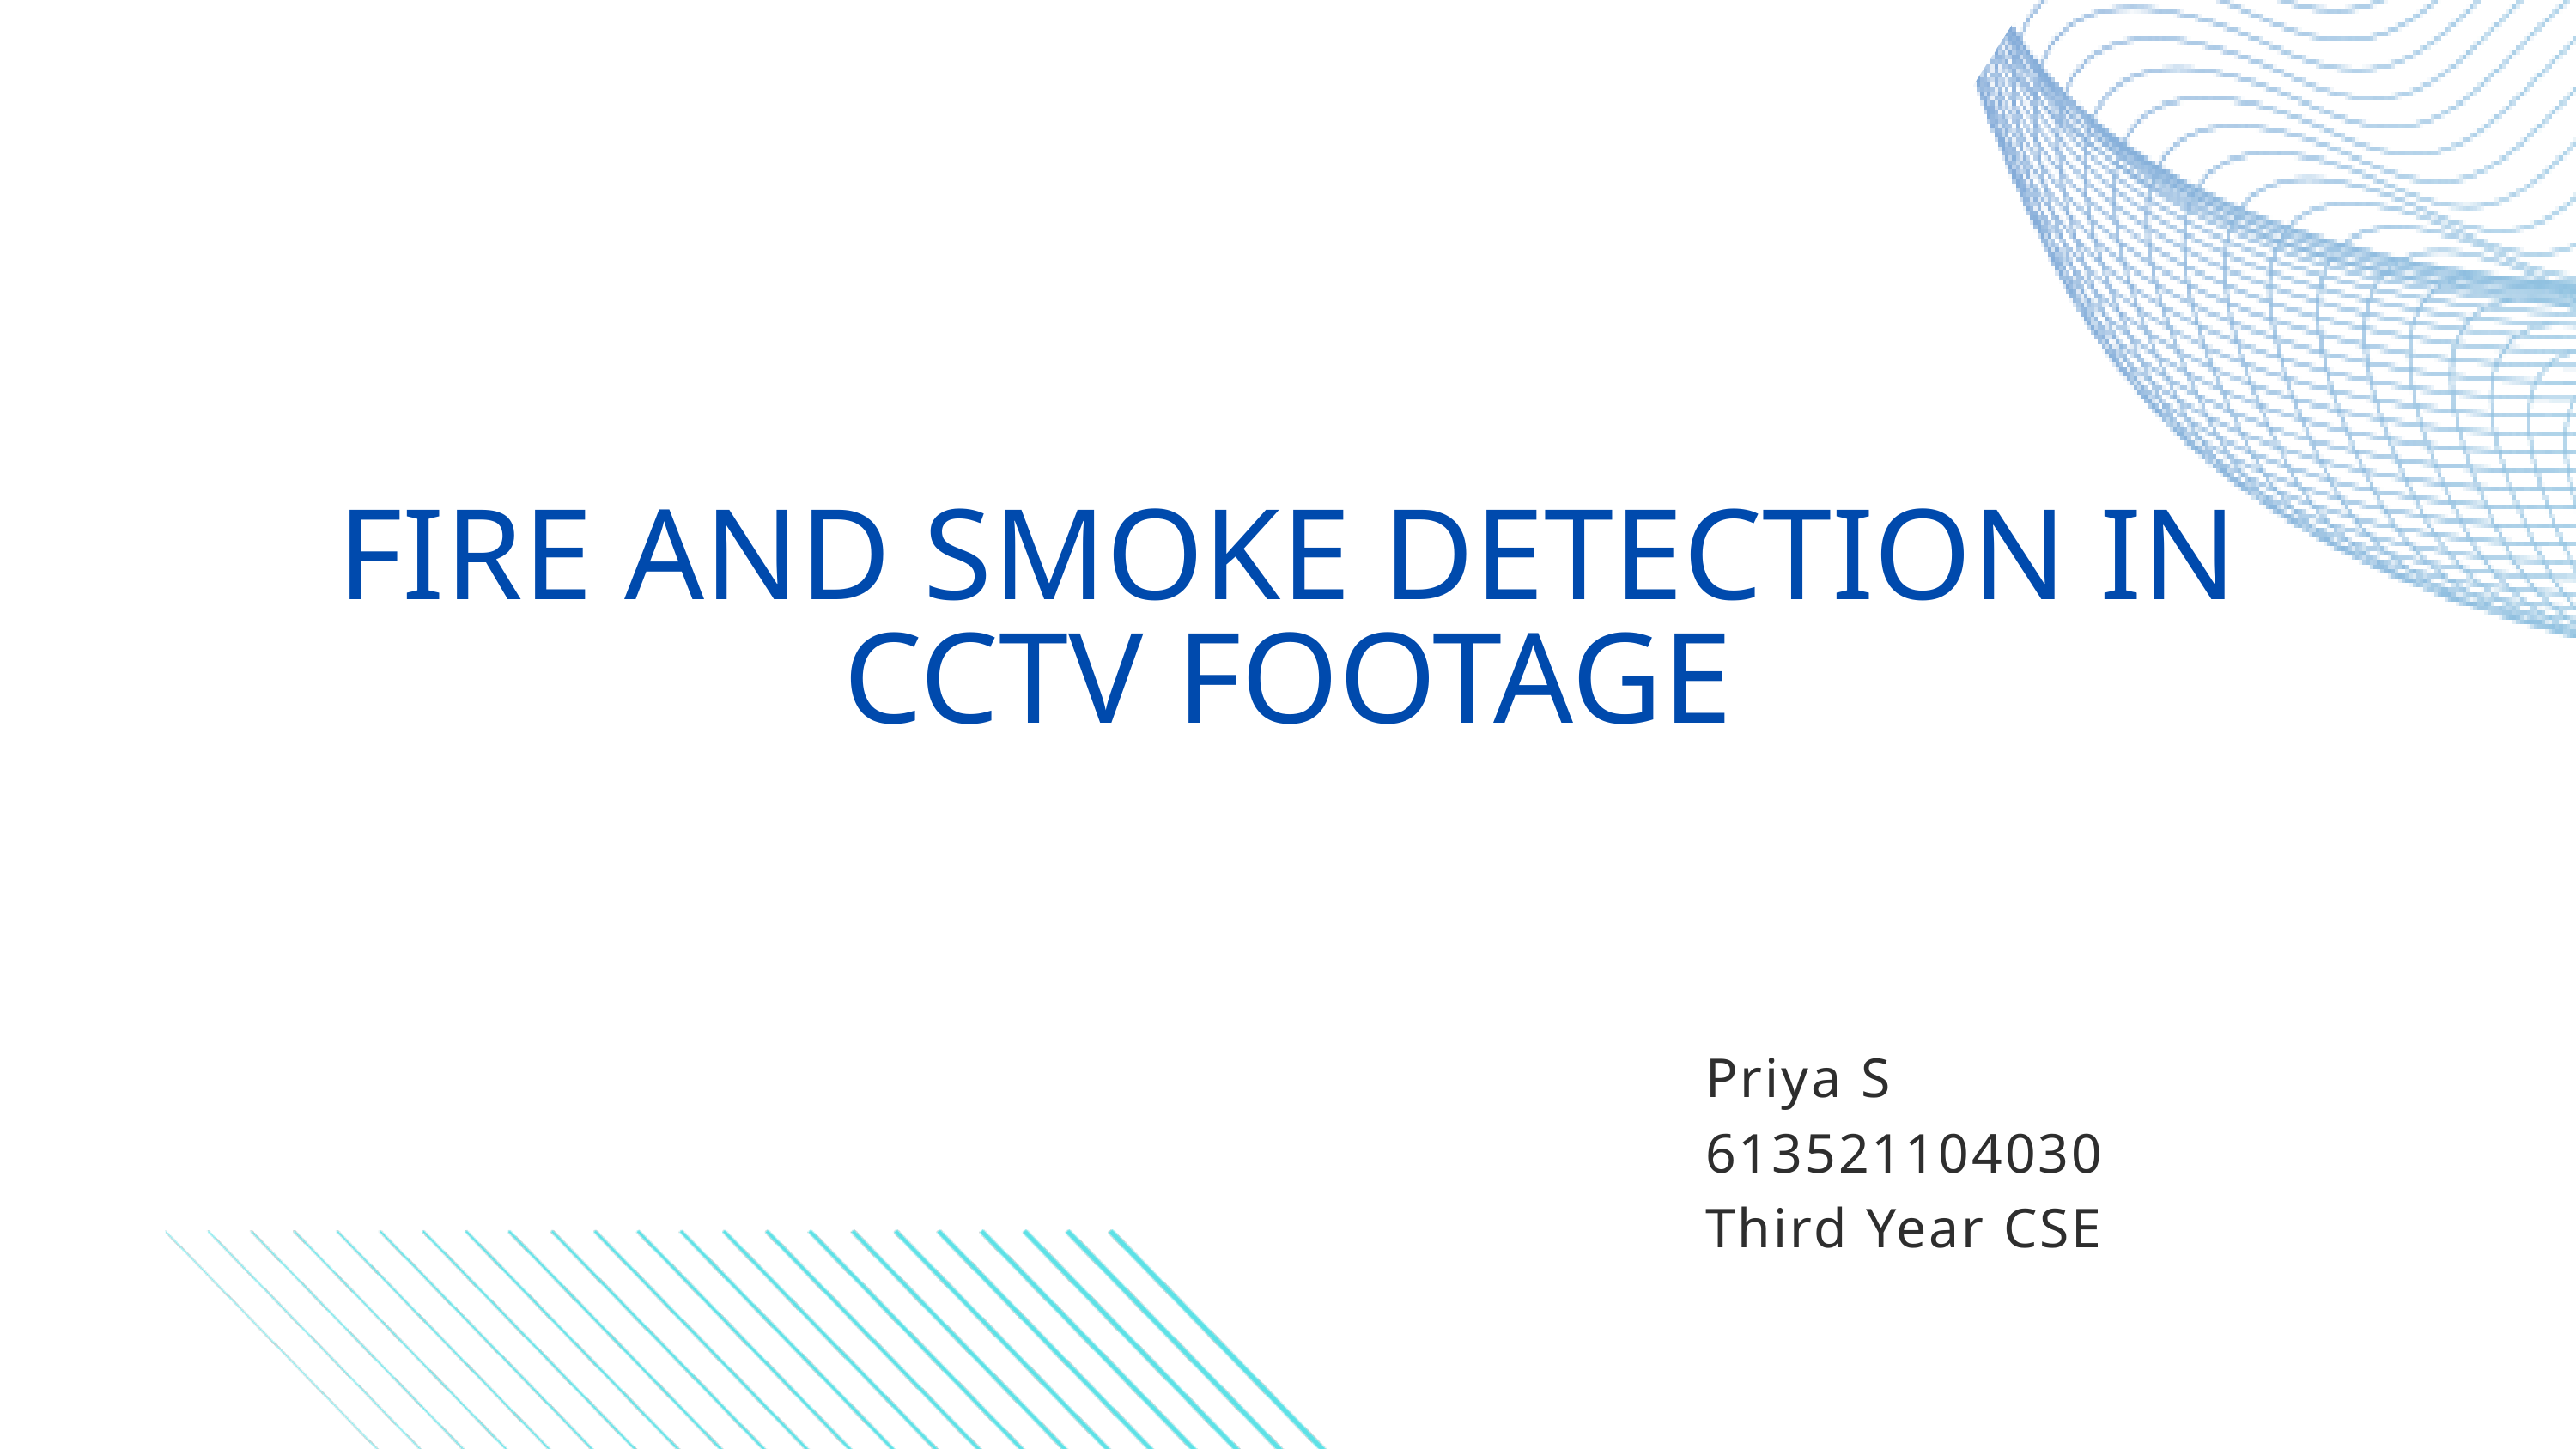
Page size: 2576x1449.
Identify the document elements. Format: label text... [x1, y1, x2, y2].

text_box FIRE AND SMOKE DETECTION IN CCTV FOOTAGE [252, 500, 2324, 749]
text_box [165, 1229, 1536, 1449]
text_box [1838, 0, 2576, 770]
text_box Priya S 613521104030 Third Year CSE [1705, 1033, 2389, 1258]
